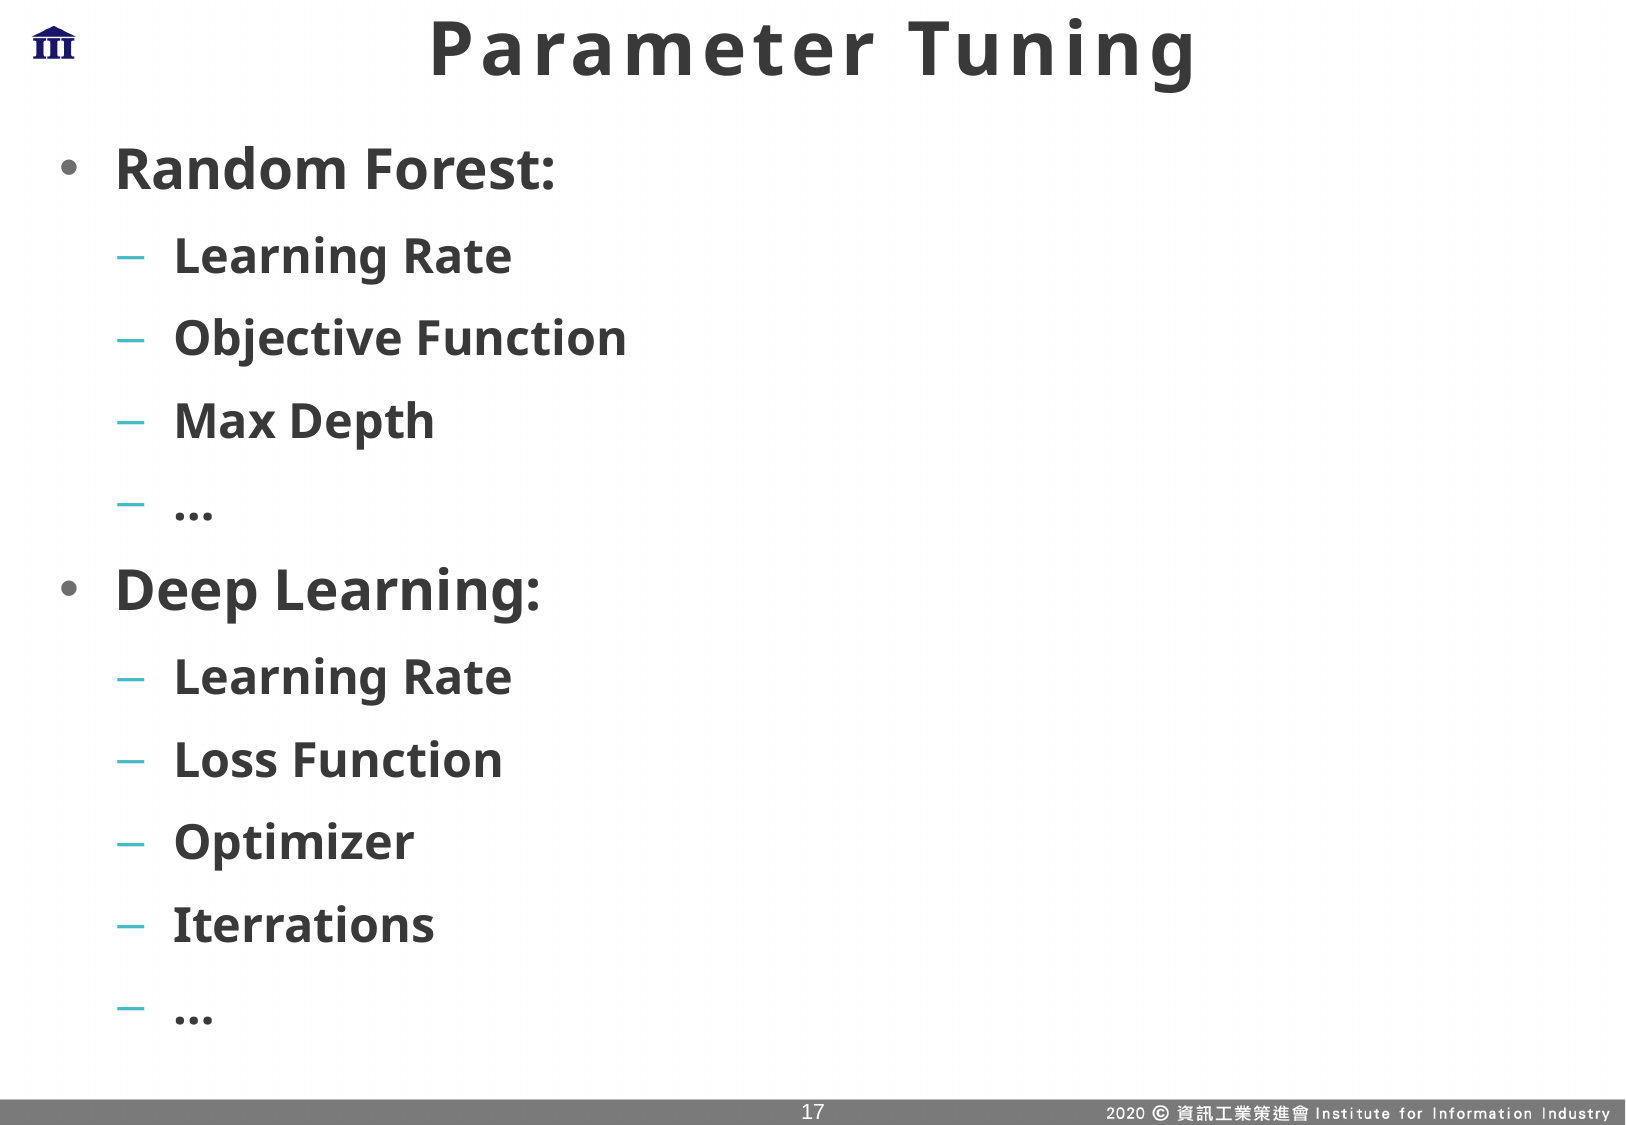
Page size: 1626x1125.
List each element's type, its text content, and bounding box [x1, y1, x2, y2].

picture [0, 0, 1626, 1125]
list Random Forest: Learning Rate Objective Function Max Depth … Deep Learning: Learning Rate Loss Function Optimizer Iterrations … [44, 125, 1581, 1047]
title Parameter Tuning [103, 0, 1522, 90]
slide_number 16 [778, 1089, 848, 1125]
